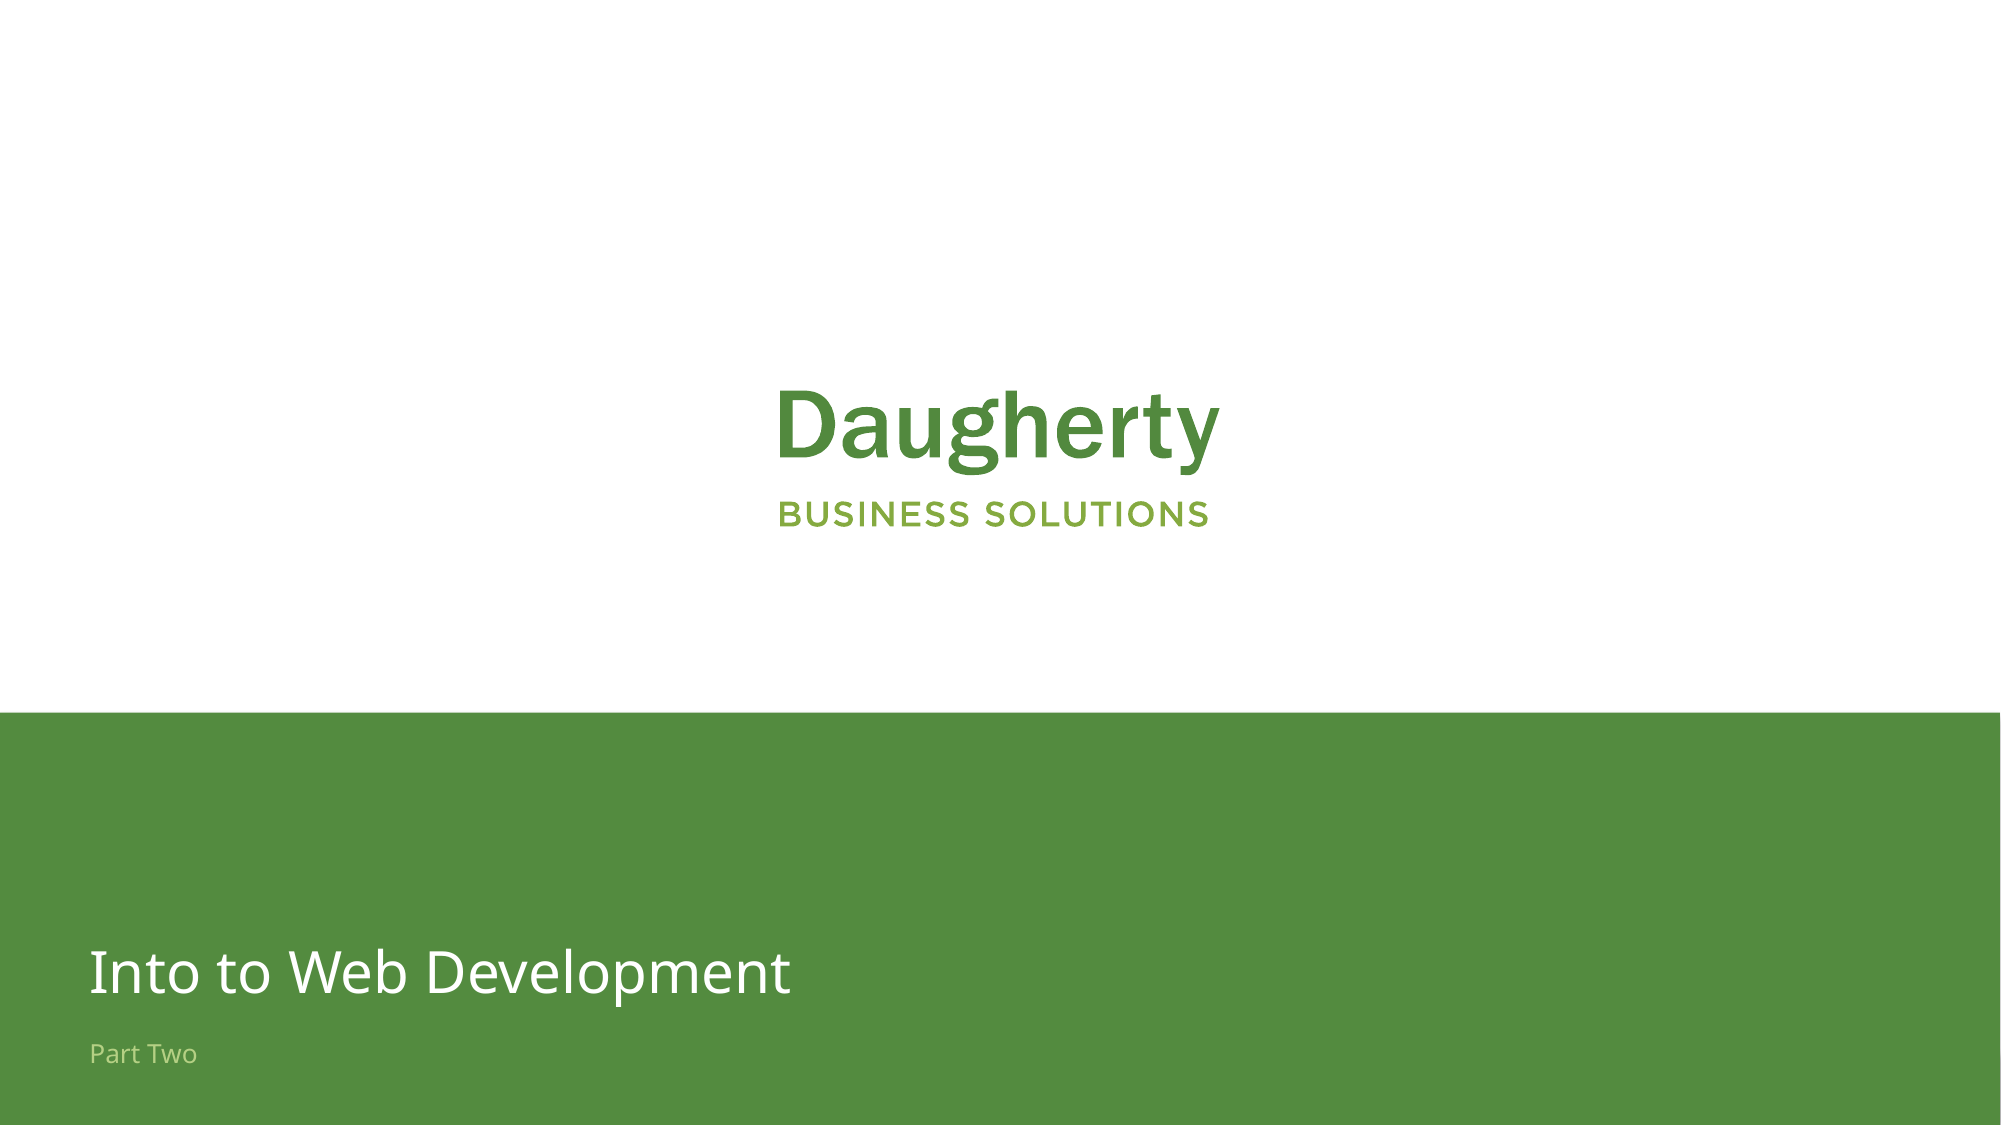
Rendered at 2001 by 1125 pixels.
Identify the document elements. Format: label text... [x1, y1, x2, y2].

list Into to Web Development [74, 830, 1101, 1021]
list Part Two [74, 1021, 1101, 1084]
